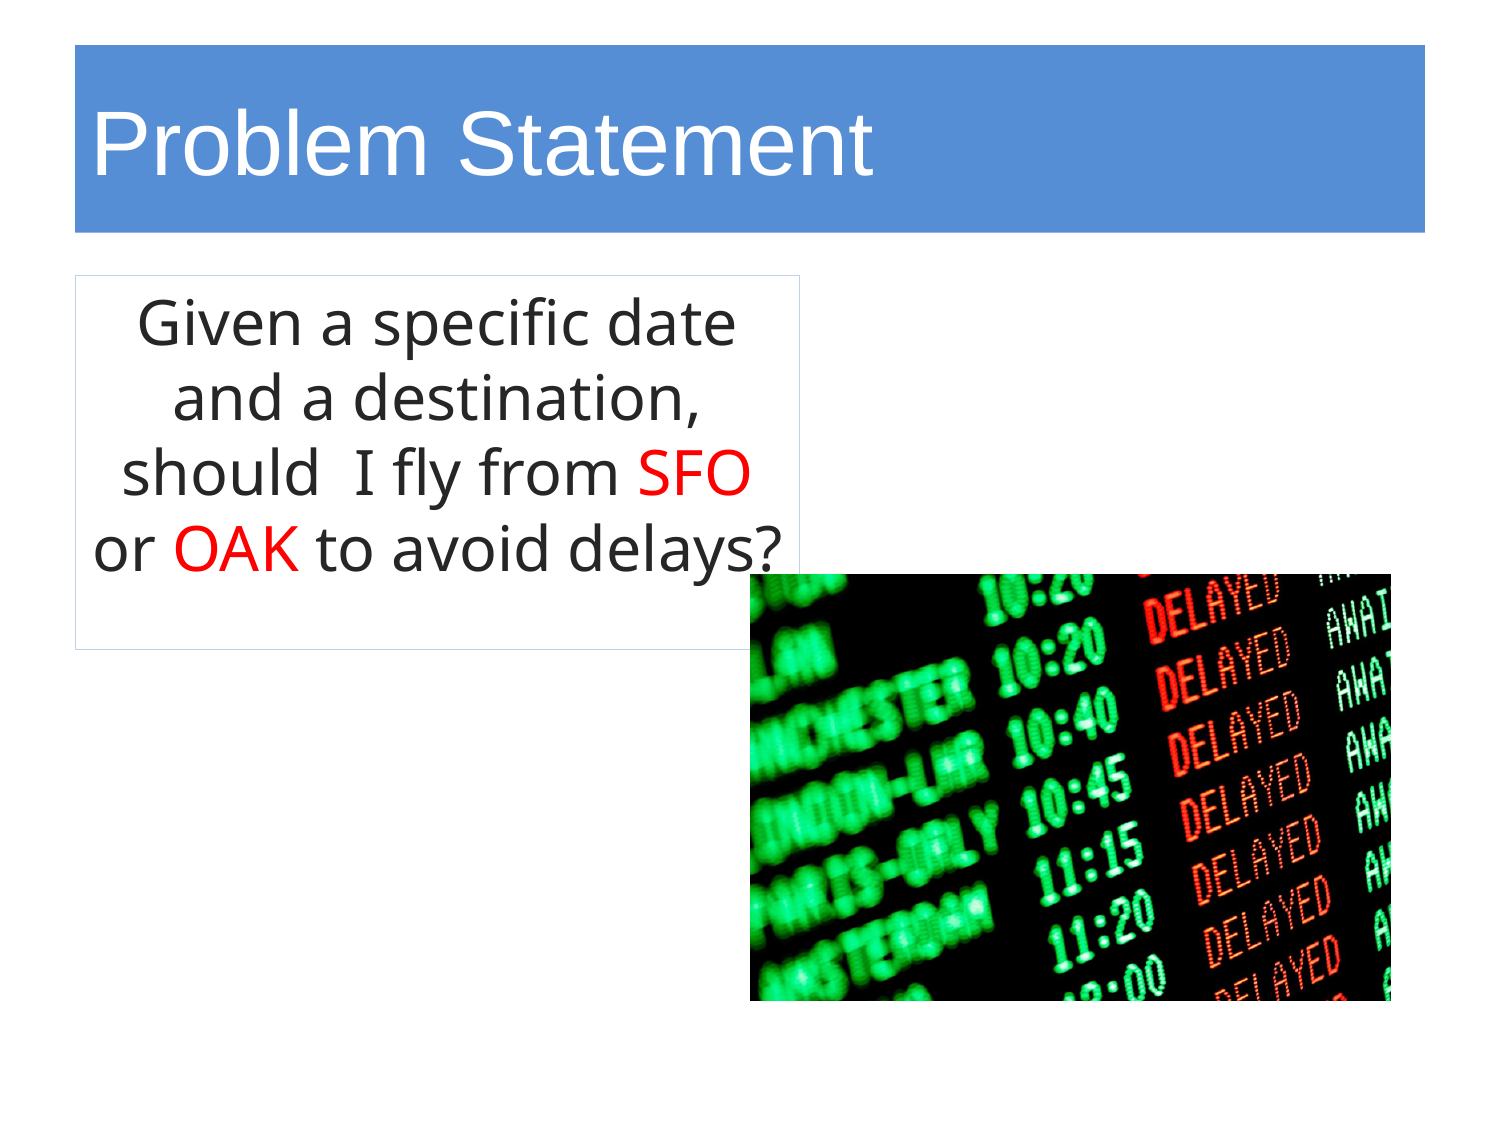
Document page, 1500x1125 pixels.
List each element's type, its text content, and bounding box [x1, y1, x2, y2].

list Given a specific date and a destination, should I fly from SFO or OAK to avoid delays? [75, 275, 800, 650]
picture [749, 574, 1391, 1001]
title Problem Statement [75, 45, 1425, 233]
